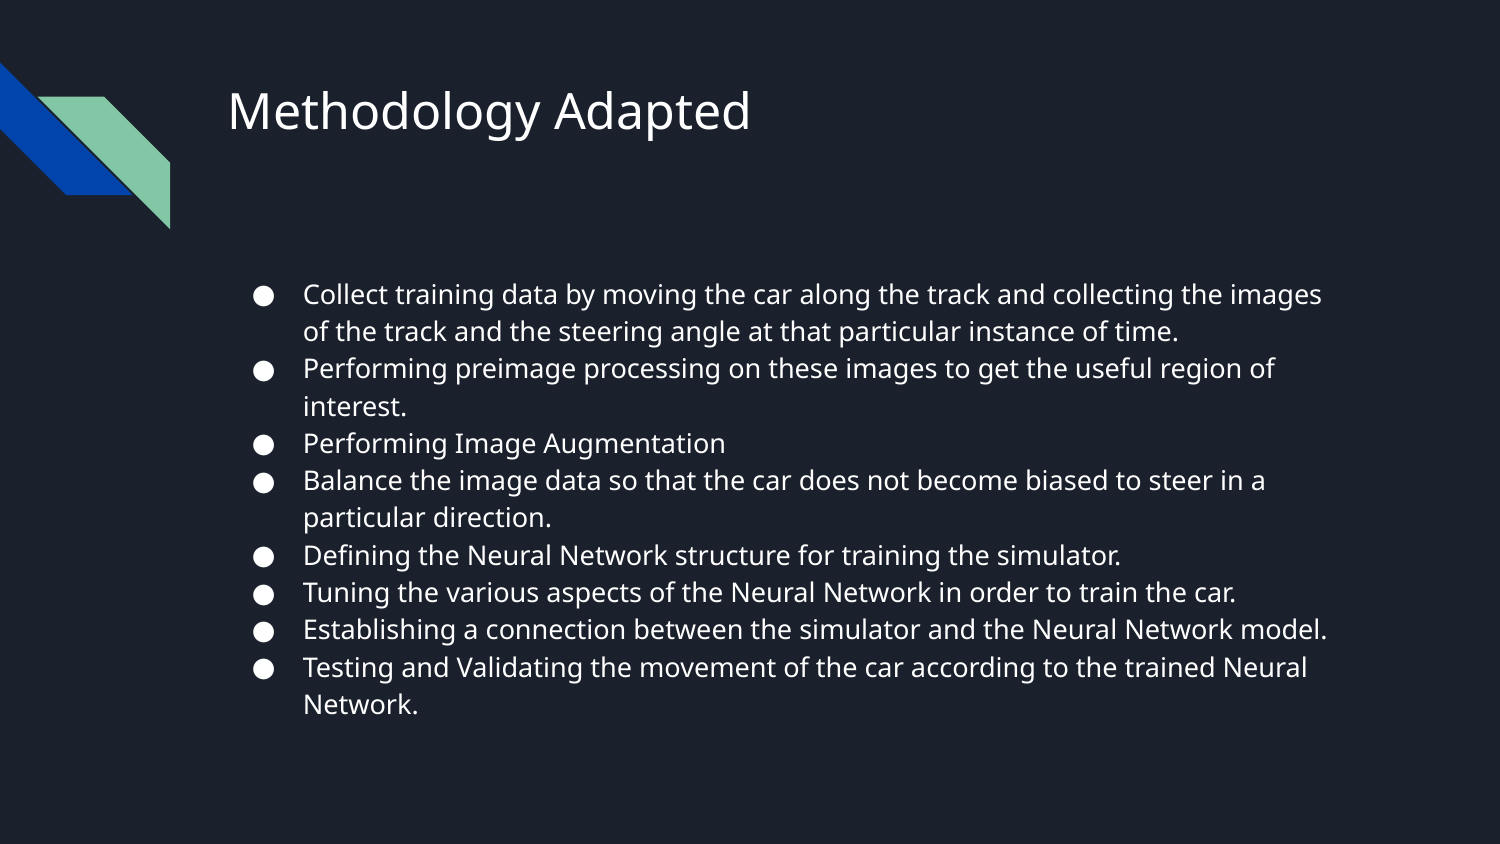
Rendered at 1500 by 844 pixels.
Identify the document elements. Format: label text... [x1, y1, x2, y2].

list Collect training data by moving the car along the track and collecting the images of the track and the steering angle at that particular instance of time. Performing preimage processing on these images to get the useful region of interest. Performing Image Augmentation Balance the image data so that the car does not become biased to steer in a particular direction. Defining the Neural Network structure for training the simulator. Tuning the various aspects of the Neural Network in order to train the car. Establishing a connection between the simulator and the Neural Network model. Testing and Validating the movement of the car according to the trained Neural Network. [212, 257, 1368, 735]
title Methodology Adapted [212, 64, 1368, 215]
